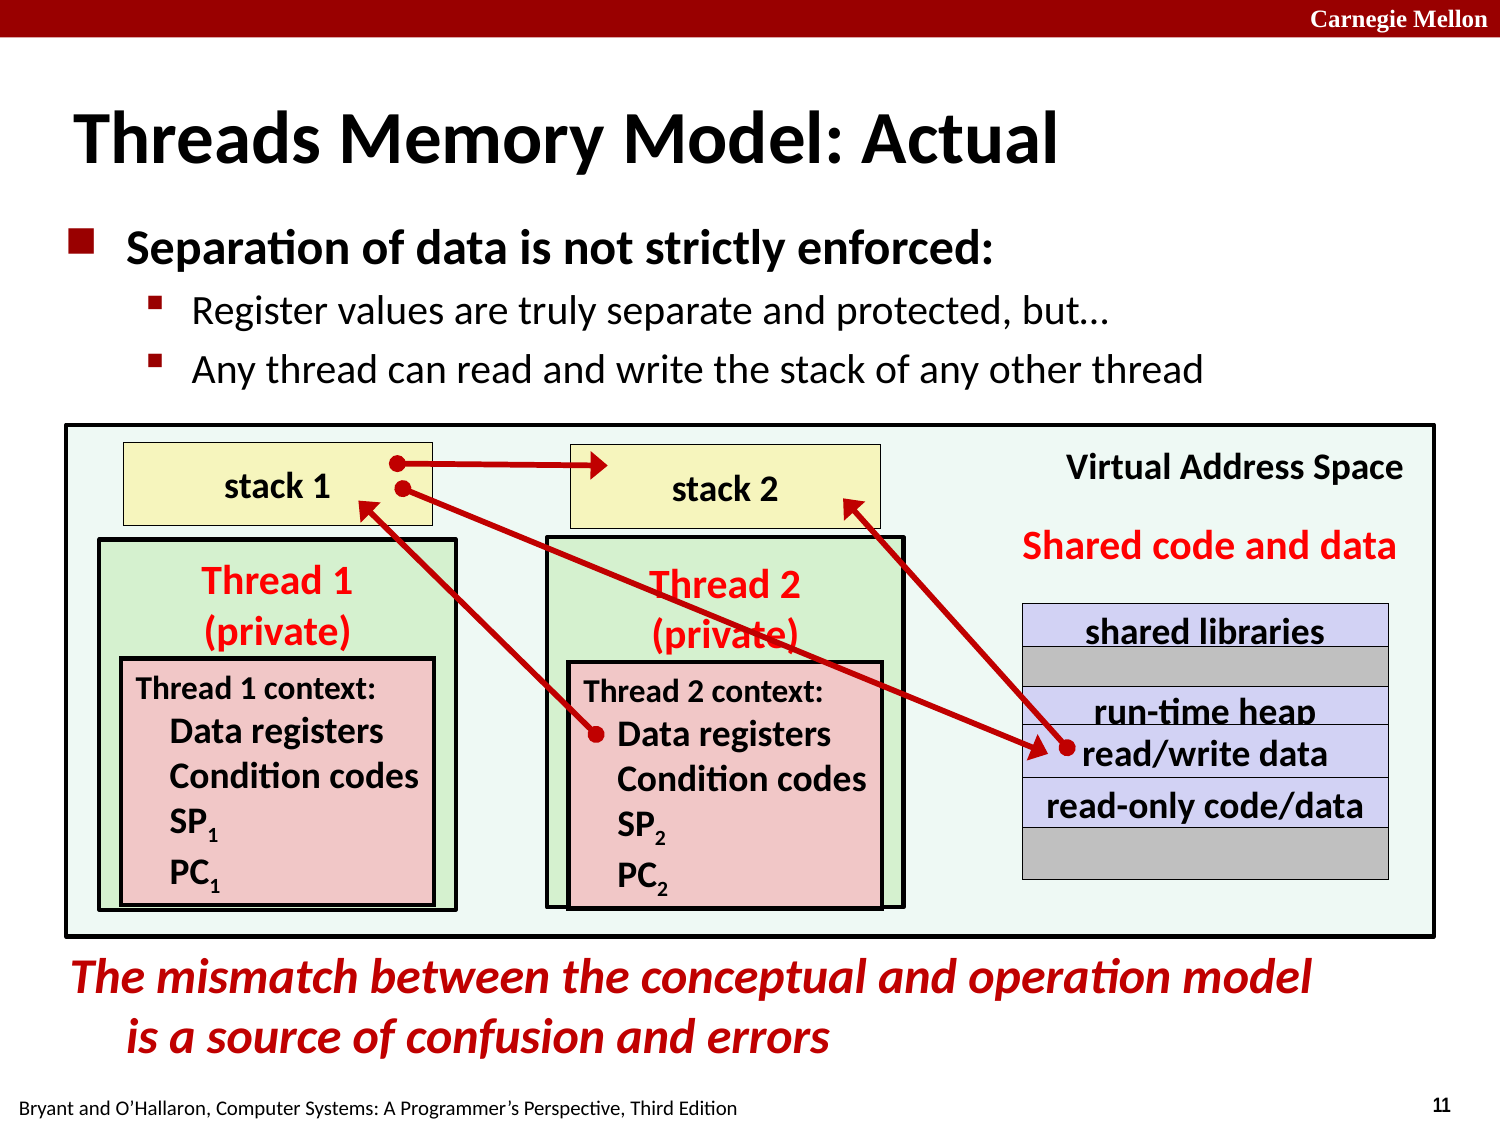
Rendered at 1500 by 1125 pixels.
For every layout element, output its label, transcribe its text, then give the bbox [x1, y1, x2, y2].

text_box [99, 539, 456, 910]
text_box [547, 761, 568, 908]
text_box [358, 463, 1068, 755]
list Separation of data is not strictly enforced: Register values are truly separate and protected, but… Any thread can read and write the stack of any other thread The mismatch between the conceptual and operation model is a source of confusion and errors [54, 207, 1401, 533]
text_box Virtual Address Space [1037, 434, 1428, 495]
text_box stack 2 [570, 444, 880, 462]
title Threads Memory Model: Actual [58, 71, 1305, 197]
text_box [66, 424, 1434, 937]
text_box stack 1 [122, 442, 433, 526]
text_box Thread 1 (private) [186, 545, 353, 661]
text_box [882, 761, 904, 908]
text_box Thread 2 context: Data registers Condition codes SP2 PC2 [568, 761, 882, 909]
text_box Thread 1 context: Data registers Condition codes SP1 PC1 [120, 658, 435, 906]
text_box Shared code and data [1072, 510, 1413, 576]
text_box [1021, 602, 1389, 880]
